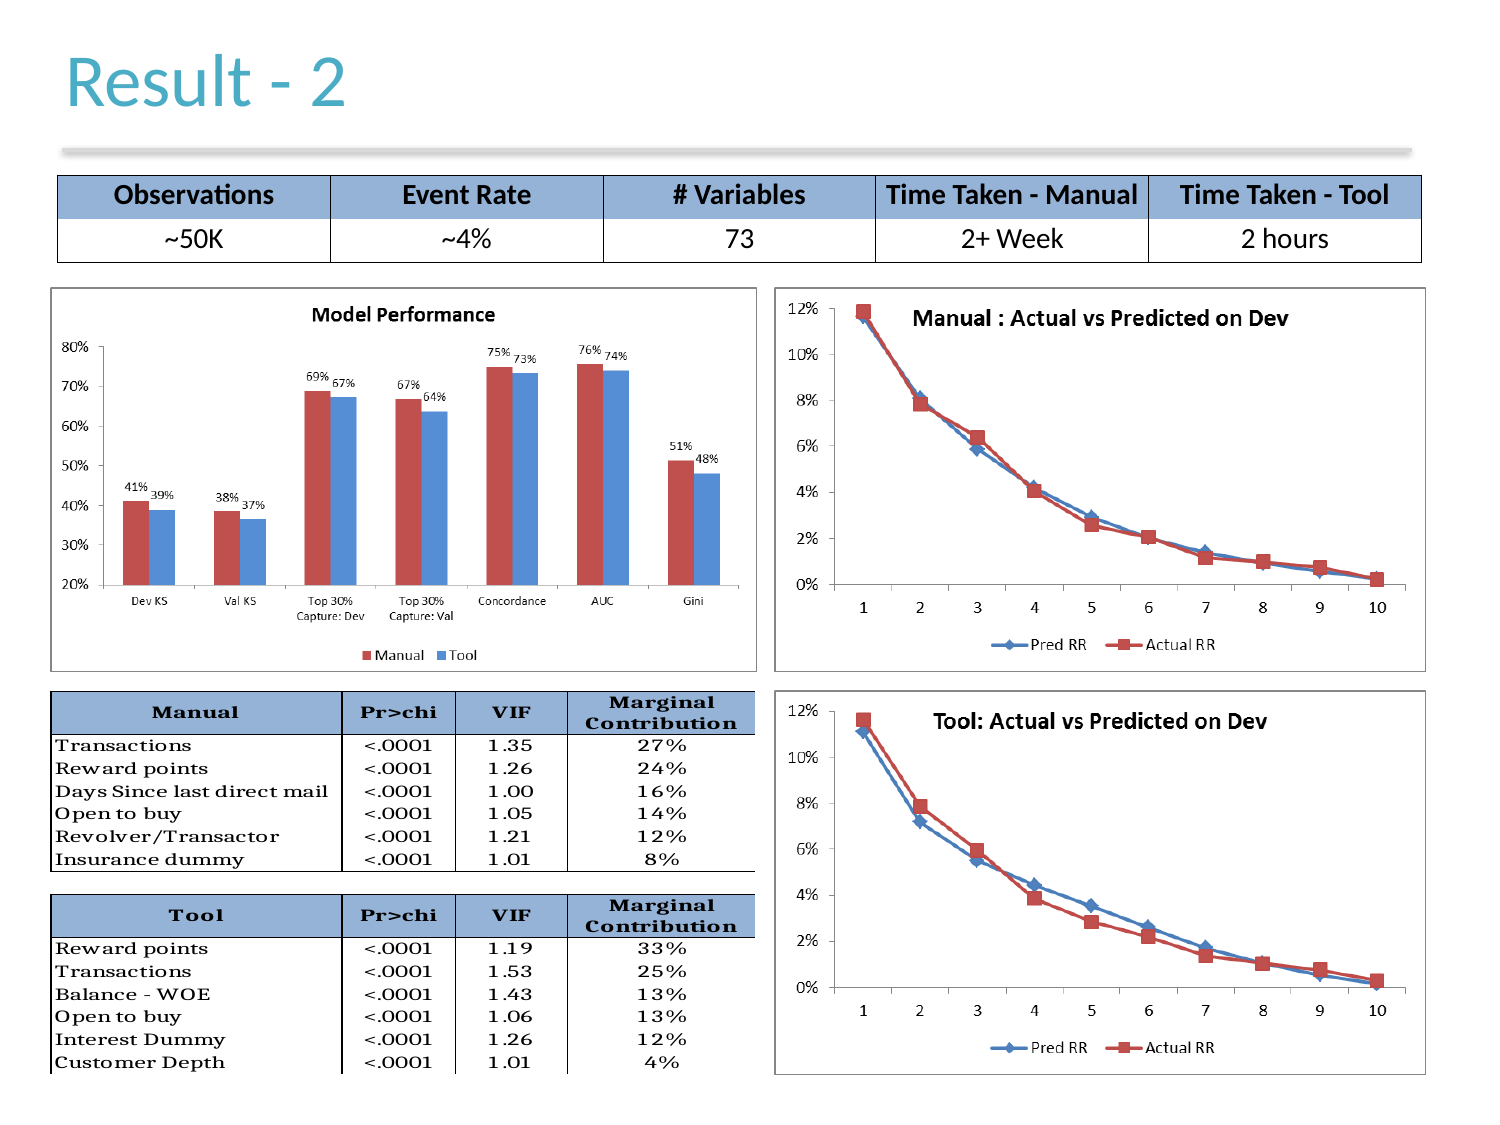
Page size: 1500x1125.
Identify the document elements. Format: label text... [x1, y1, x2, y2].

table_cell 73 [604, 219, 875, 262]
table_header Observations [58, 176, 330, 219]
picture [49, 690, 757, 1076]
table_cell ~4% [331, 219, 603, 262]
picture [774, 287, 1427, 672]
table_cell 2 hours [1149, 219, 1421, 262]
table_header Time Taken - Manual [876, 176, 1148, 219]
title Result - 2 [50, 24, 1425, 150]
table_cell 2+ Week [876, 219, 1148, 262]
picture [774, 690, 1427, 1076]
table_header # Variables [604, 176, 875, 219]
table_cell ~50K [58, 219, 330, 262]
picture [49, 287, 757, 672]
table_header Event Rate [331, 176, 603, 219]
table_header Time Taken - Tool [1149, 176, 1421, 219]
